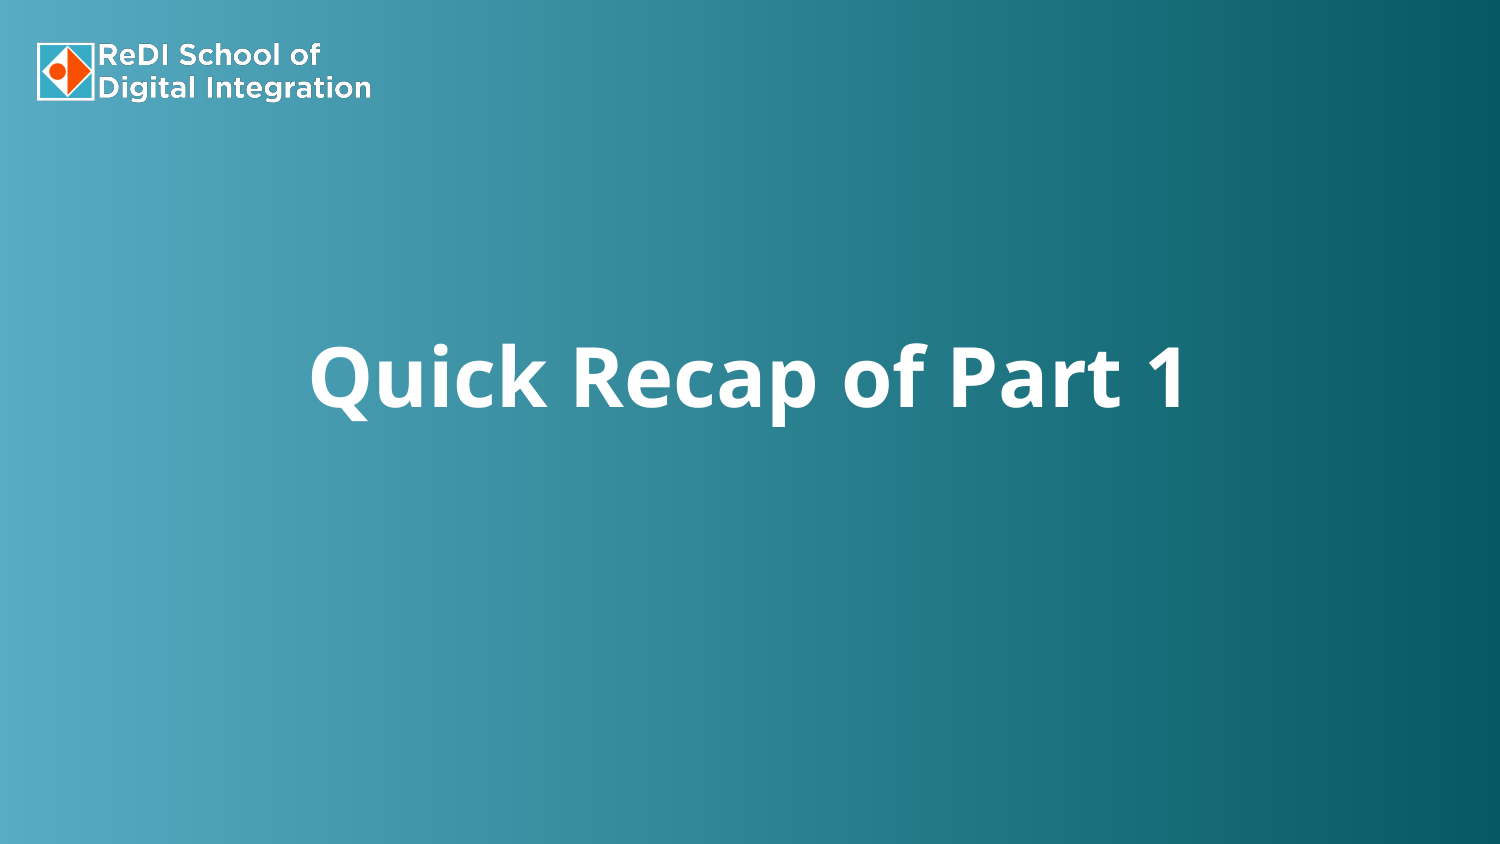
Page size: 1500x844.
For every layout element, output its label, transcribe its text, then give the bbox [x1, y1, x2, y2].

picture [37, 39, 372, 103]
text_box Quick Recap of Part 1 [39, 314, 1461, 434]
